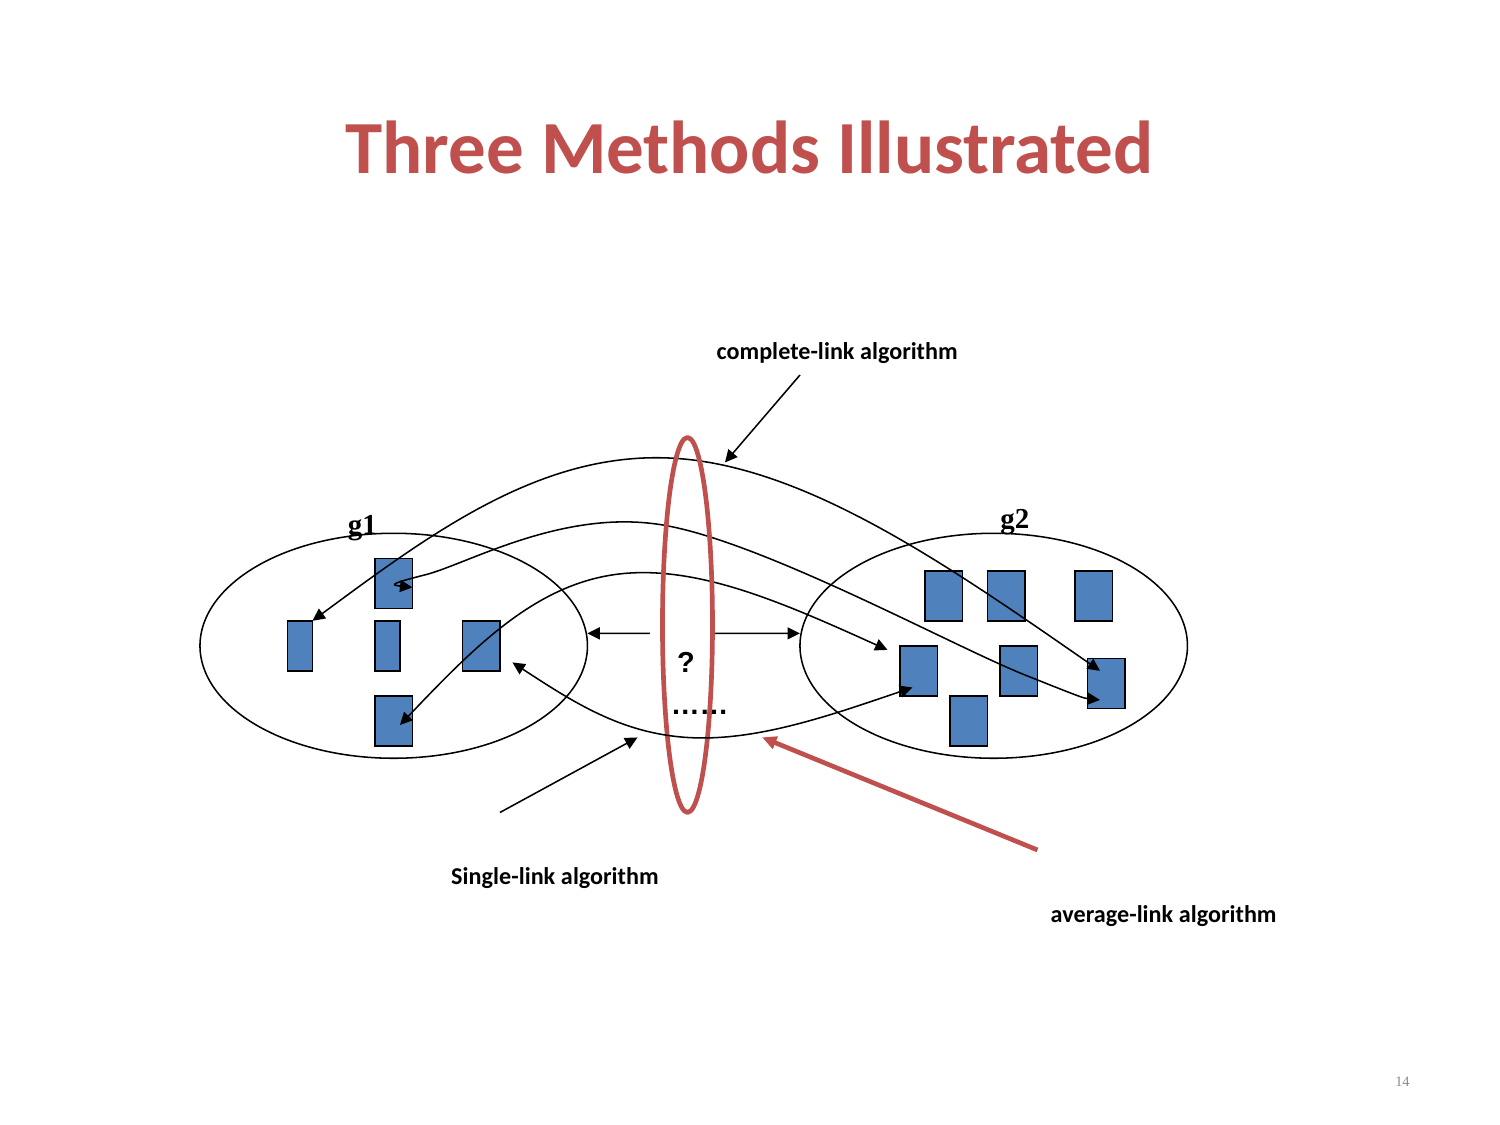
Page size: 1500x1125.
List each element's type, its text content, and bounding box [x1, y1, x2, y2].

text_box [662, 437, 1428, 939]
title Three Methods Illustrated [112, 50, 1388, 238]
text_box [199, 458, 307, 759]
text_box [312, 299, 1113, 661]
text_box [312, 662, 913, 901]
slide_number 14 [1074, 1042, 1425, 1103]
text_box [383, 508, 657, 660]
